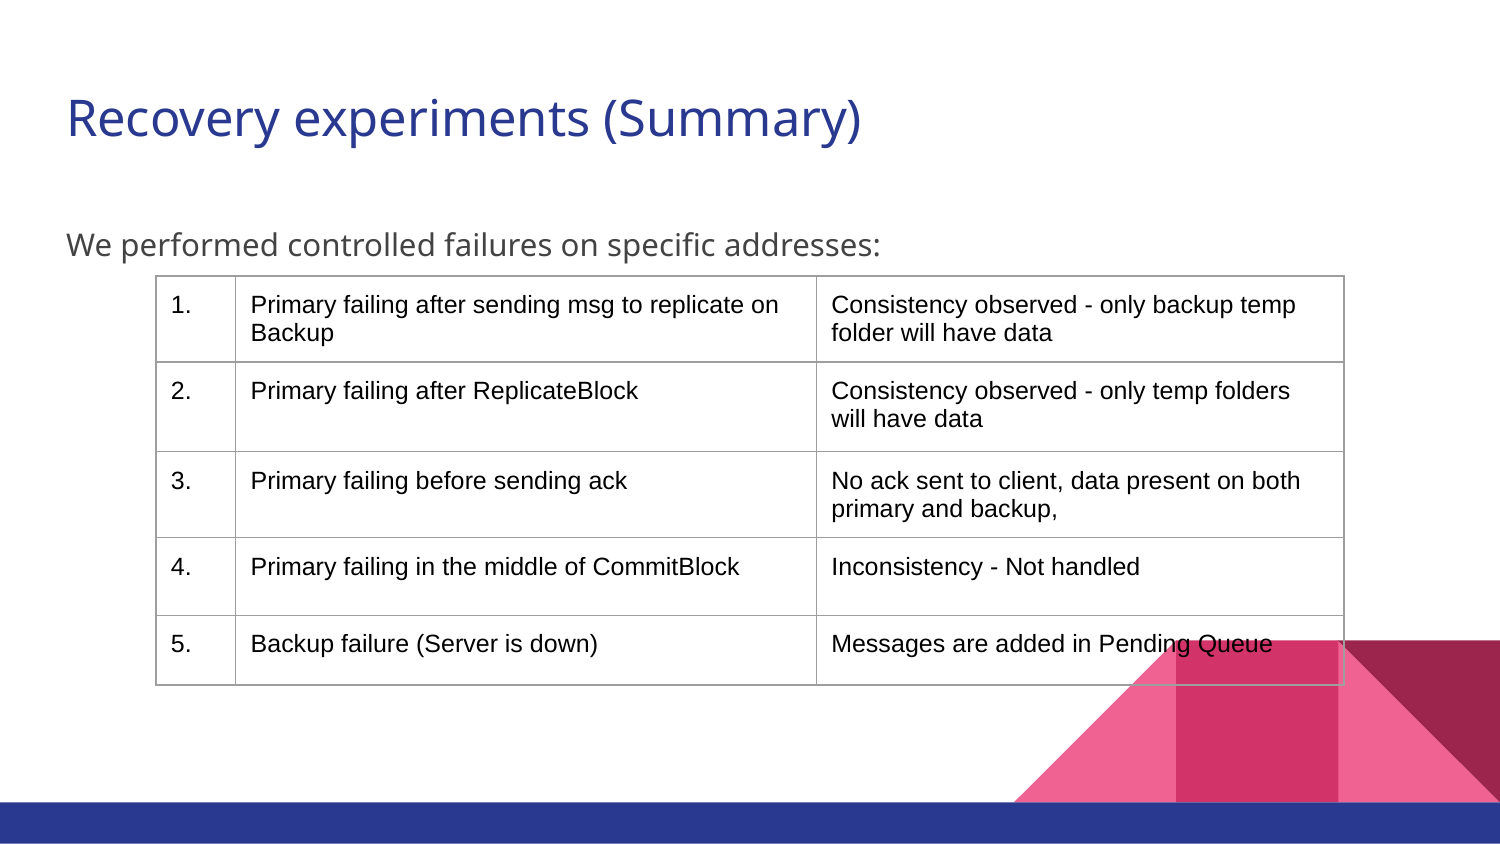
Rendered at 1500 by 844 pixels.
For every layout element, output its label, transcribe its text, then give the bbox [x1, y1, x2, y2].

table_cell Primary failing after ReplicateBlock [236, 363, 816, 451]
table_cell Consistency observed - only temp folders will have data [817, 363, 1343, 451]
table_header 1. [157, 277, 235, 361]
table_cell 5. [157, 616, 235, 684]
table_cell 3. [157, 452, 235, 537]
table_cell 2. [157, 363, 235, 451]
table_header Primary failing after sending msg to replicate on Backup [236, 277, 816, 361]
table_cell Inconsistency - Not handled [817, 538, 1343, 615]
list We performed controlled failures on specific addresses: [51, 201, 1449, 750]
table_cell 4. [157, 538, 235, 615]
table_cell Messages are added in Pending Queue [817, 616, 1343, 684]
table_cell Backup failure (Server is down) [236, 616, 816, 684]
table_cell Primary failing in the middle of CommitBlock [236, 538, 816, 615]
title Recovery experiments (Summary) [51, 67, 1449, 167]
table_cell Primary failing before sending ack [236, 452, 816, 537]
table_cell No ack sent to client, data present on both primary and backup, [817, 452, 1343, 537]
table_header Consistency observed - only backup temp folder will have data [817, 277, 1343, 361]
